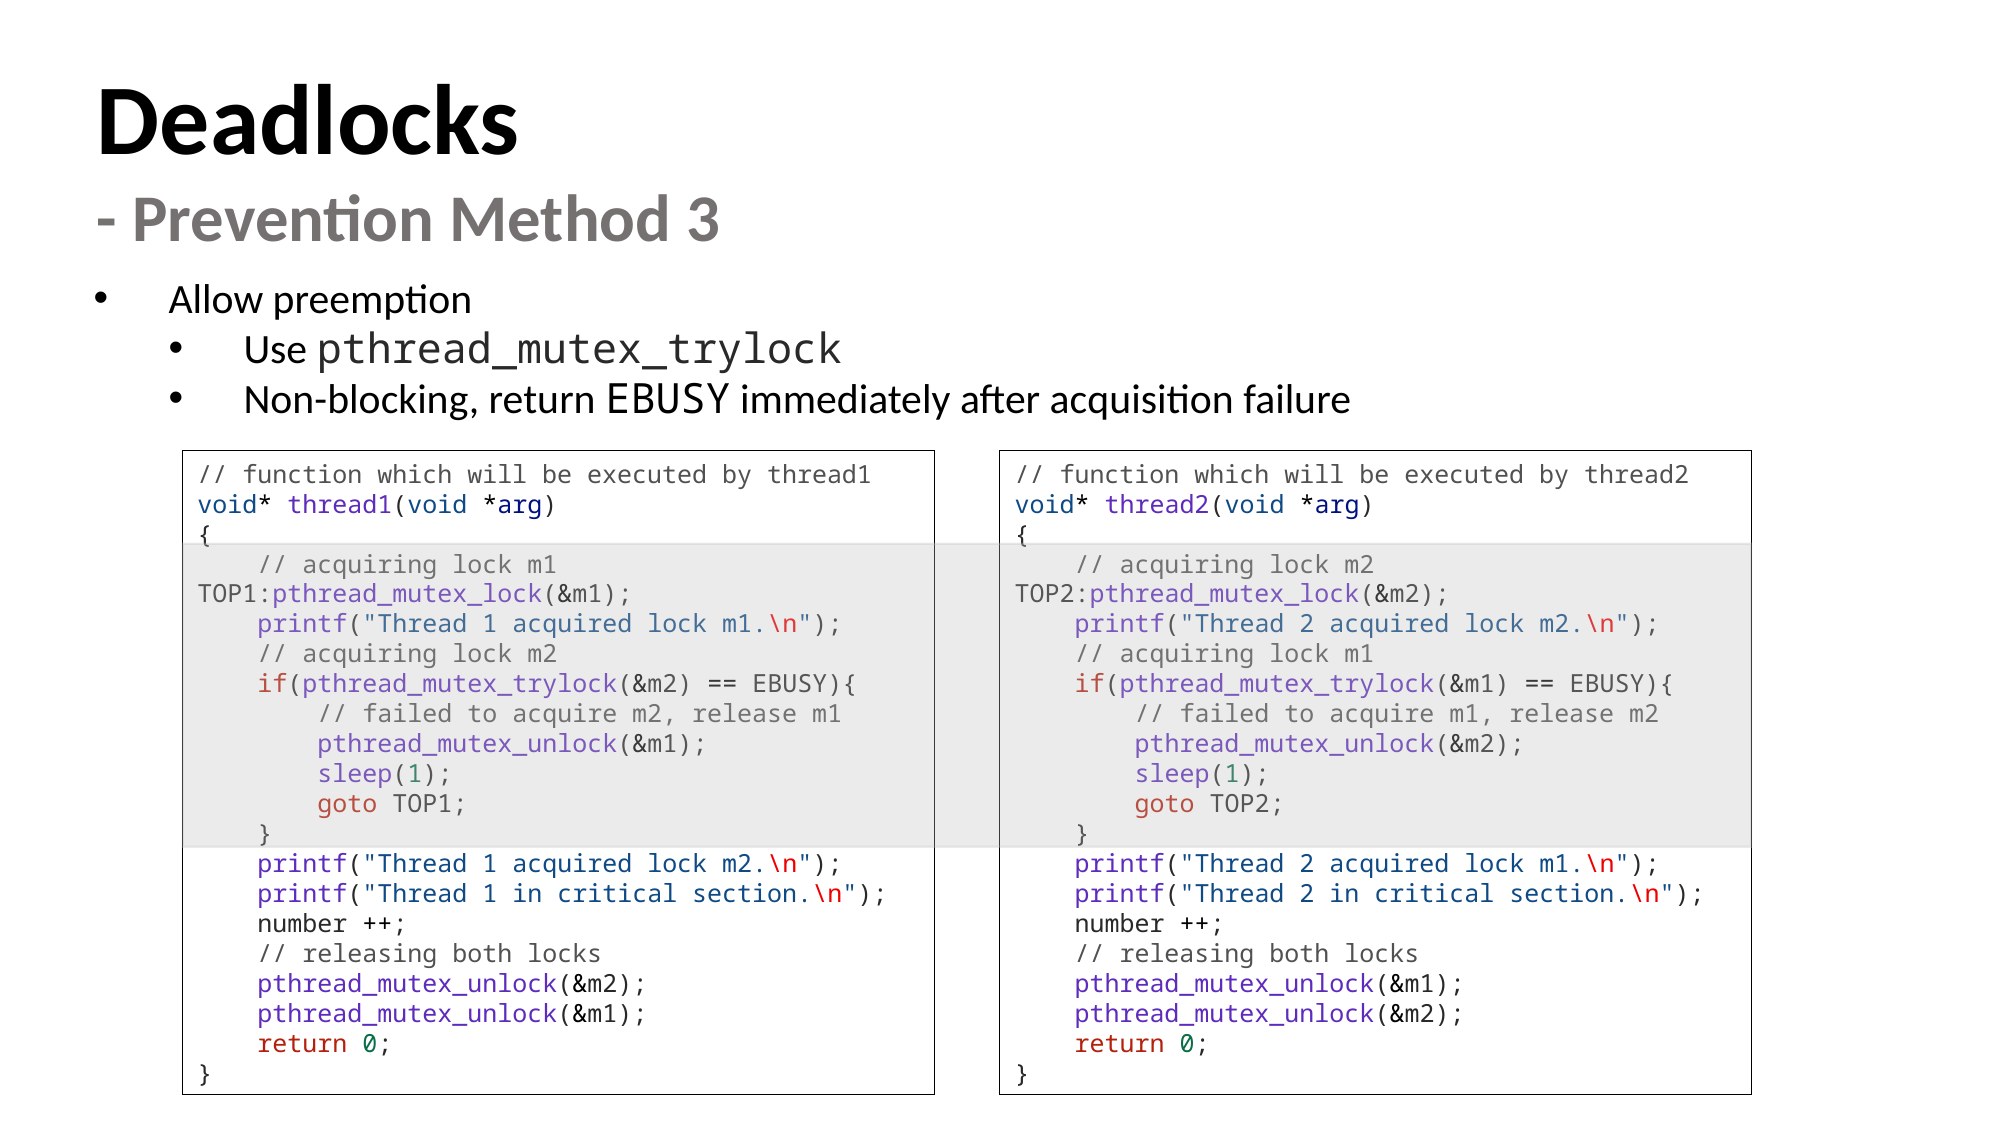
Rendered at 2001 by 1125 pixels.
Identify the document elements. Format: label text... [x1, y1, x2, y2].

text_box // function which will be executed by thread2 void* thread2(void *arg) { // acquiring lock m2 TOP2:pthread_mutex_lock(&m2); printf("Thread 2 acquired lock m2.\n"); // acquiring lock m1 if(pthread_mutex_trylock(&m1) == EBUSY){ // failed to acquire m1, release m2 pthread_mutex_unlock(&m2); sleep(1); goto TOP2; } printf("Thread 2 acquired lock m1.\n"); printf("Thread 2 in critical section.\n"); number ++; // releasing both locks pthread_mutex_unlock(&m1); pthread_mutex_unlock(&m2); return 0; } [999, 450, 1752, 543]
text_box Deadlocks - Prevention Method 3 [82, 47, 736, 263]
text_box [182, 543, 1752, 848]
text_box // function which will be executed by thread1 void* thread1(void *arg) { // acquiring lock m1 TOP1:pthread_mutex_lock(&m1); printf("Thread 1 acquired lock m1.\n"); // acquiring lock m2 if(pthread_mutex_trylock(&m2) == EBUSY){ // failed to acquire m2, release m1 pthread_mutex_unlock(&m1); sleep(1); goto TOP1; } printf("Thread 1 acquired lock m2.\n"); printf("Thread 1 in critical section.\n"); number ++; // releasing both locks pthread_mutex_unlock(&m2); pthread_mutex_unlock(&m1); return 0; } [182, 480, 935, 543]
text_box Allow preemption Use pthread_mutex_trylock Non-blocking, return EBUSY immediately after acquisition failure [78, 264, 1434, 480]
text_box // function which will be executed by thread2 void* thread2(void *arg) { // acquiring lock m2 TOP2:pthread_mutex_lock(&m2); printf("Thread 2 acquired lock m2.\n"); // acquiring lock m1 if(pthread_mutex_trylock(&m1) == EBUSY){ // failed to acquire m1, release m2 pthread_mutex_unlock(&m2); sleep(1); goto TOP2; } printf("Thread 2 acquired lock m1.\n"); printf("Thread 2 in critical section.\n"); number ++; // releasing both locks pthread_mutex_unlock(&m1); pthread_mutex_unlock(&m2); return 0; } [999, 848, 1752, 1095]
text_box // function which will be executed by thread1 void* thread1(void *arg) { // acquiring lock m1 TOP1:pthread_mutex_lock(&m1); printf("Thread 1 acquired lock m1.\n"); // acquiring lock m2 if(pthread_mutex_trylock(&m2) == EBUSY){ // failed to acquire m2, release m1 pthread_mutex_unlock(&m1); sleep(1); goto TOP1; } printf("Thread 1 acquired lock m2.\n"); printf("Thread 1 in critical section.\n"); number ++; // releasing both locks pthread_mutex_unlock(&m2); pthread_mutex_unlock(&m1); return 0; } [182, 848, 935, 1095]
